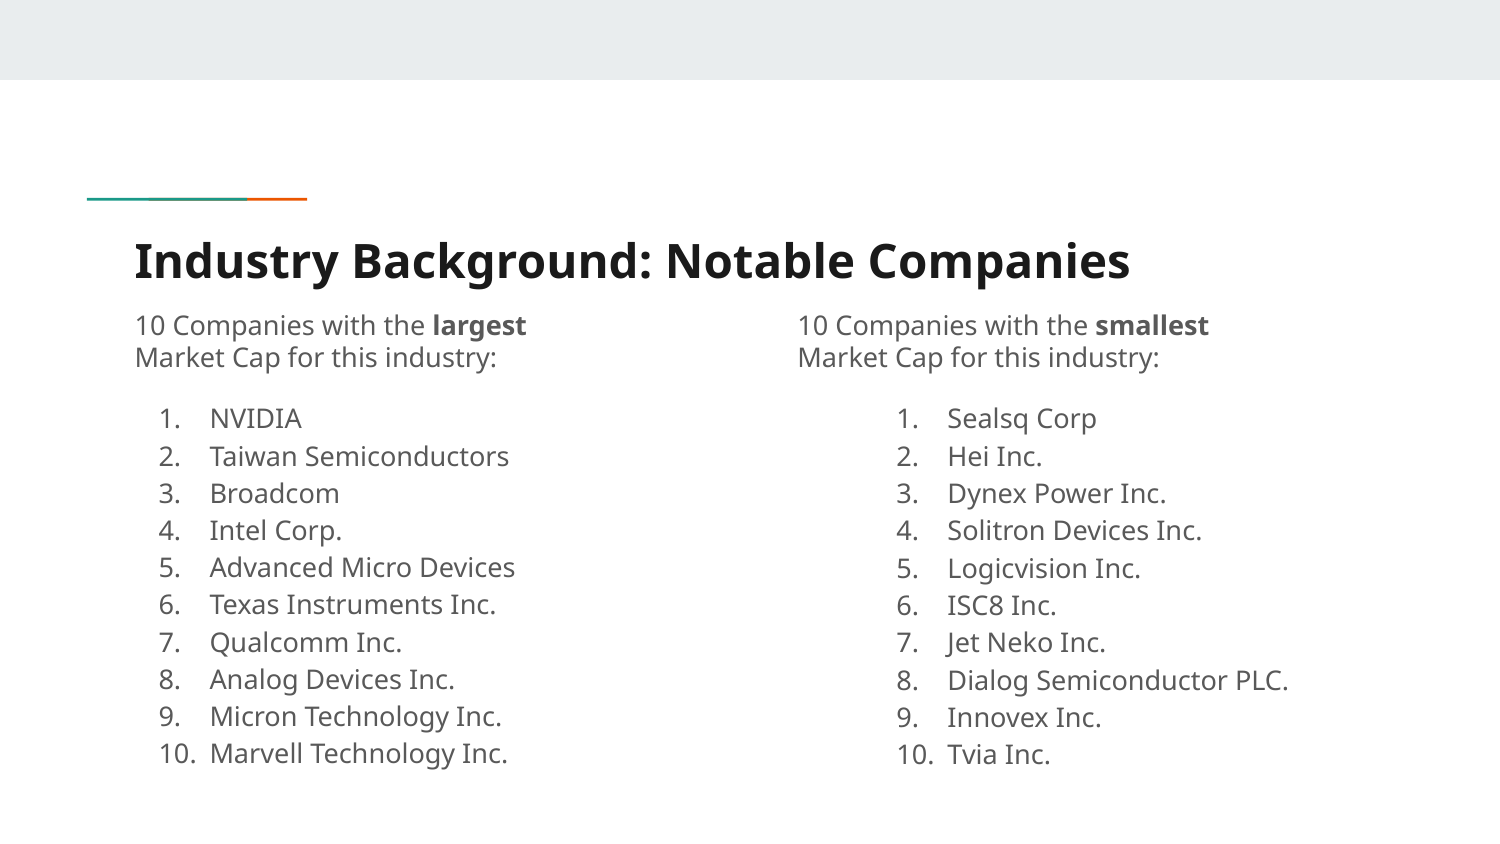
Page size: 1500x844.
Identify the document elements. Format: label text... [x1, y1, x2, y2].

text_box Sealsq Corp Hei Inc. Dynex Power Inc. Solitron Devices Inc. Logicvision Inc. ISC8 Inc. Jet Neko Inc. Dialog Semiconductor PLC. Innovex Inc. Tvia Inc. [782, 381, 1363, 823]
text_box 10 Companies with the smallest Market Cap for this industry: [782, 292, 1275, 381]
text_box 10 Companies with the largest Market Cap for this industry: [119, 292, 602, 351]
title Industry Background: Notable Companies [119, 216, 1381, 305]
list NVIDIA Taiwan Semiconductors Broadcom Intel Corp. Advanced Micro Devices Texas Instruments Inc. Qualcomm Inc. Analog Devices Inc. Micron Technology Inc. Marvell Technology Inc. [119, 381, 536, 844]
